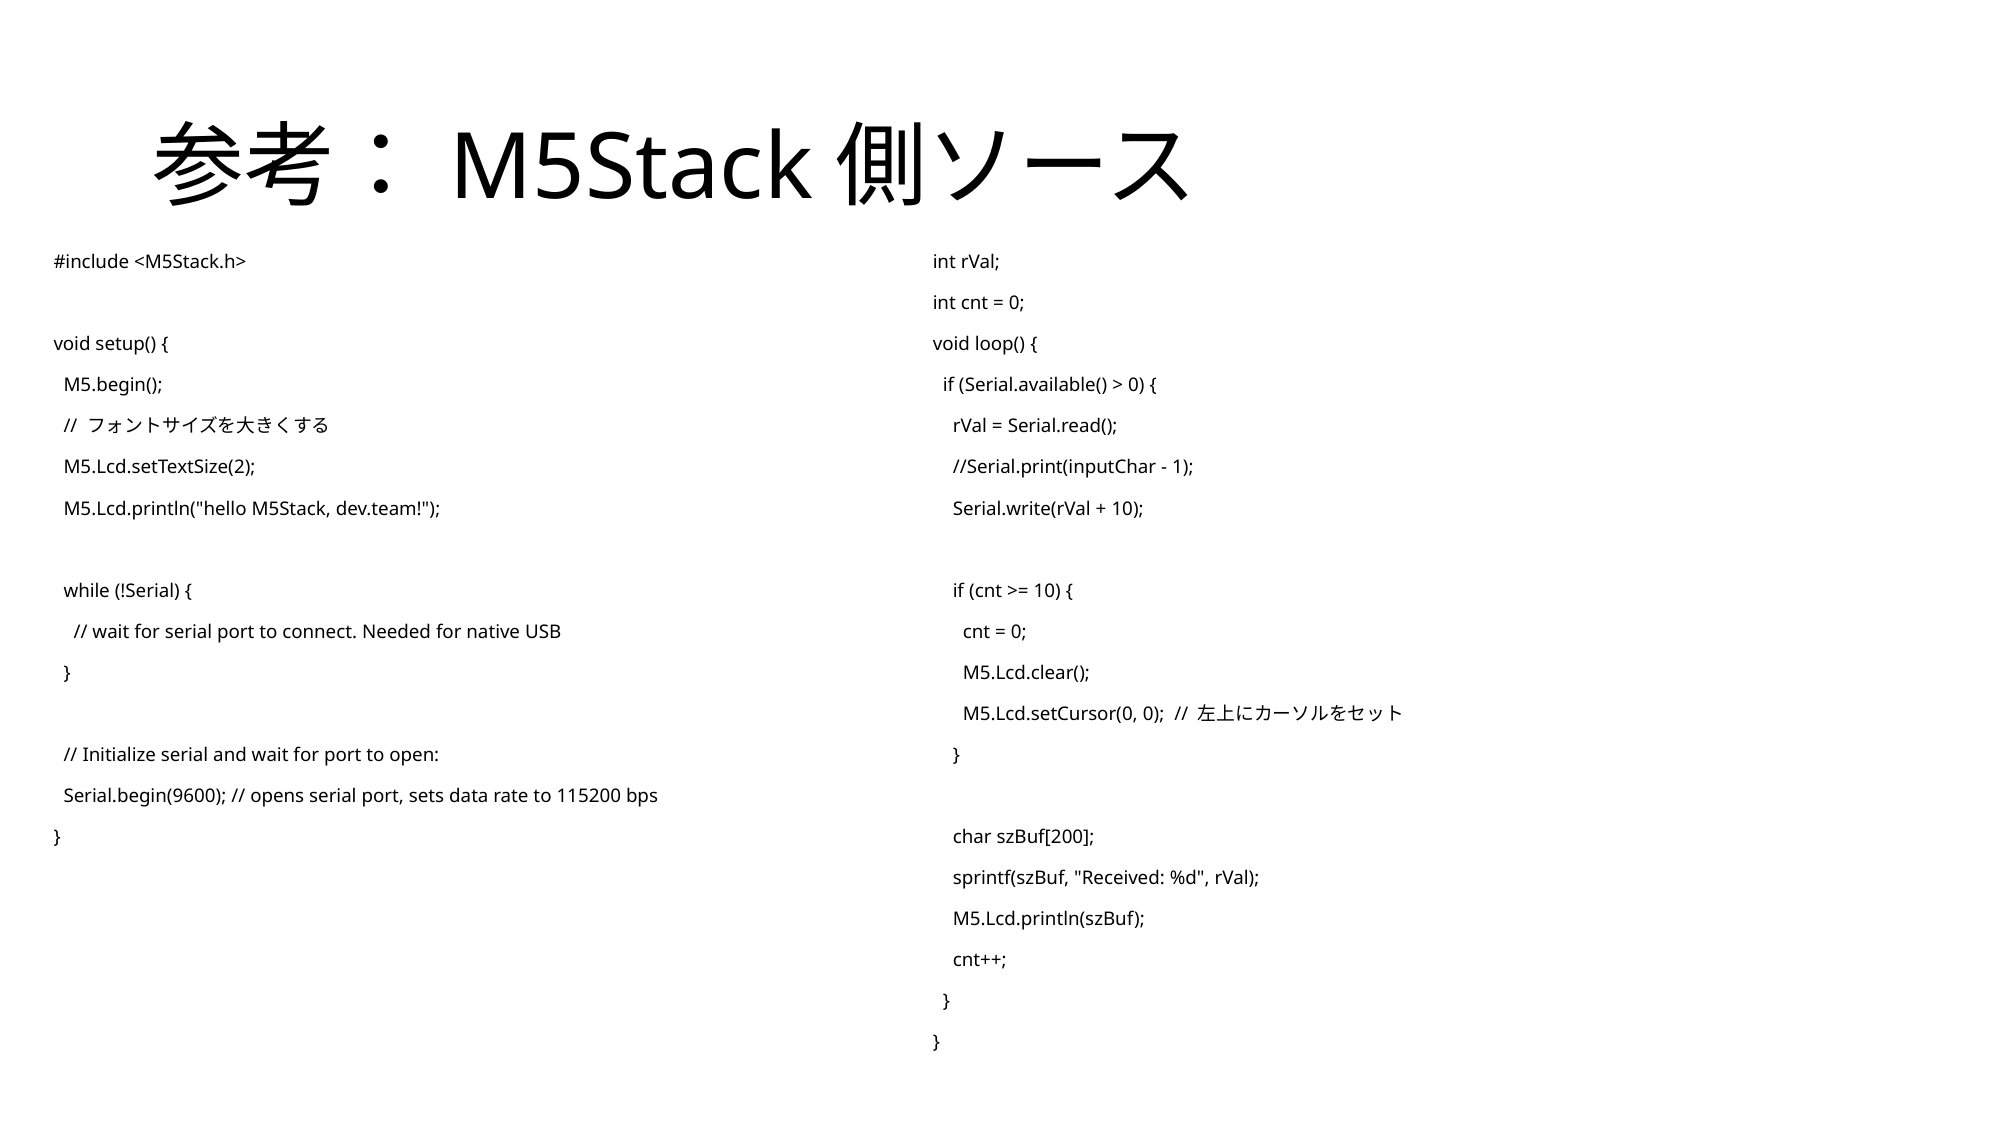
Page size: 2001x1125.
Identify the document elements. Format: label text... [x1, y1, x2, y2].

text_box int rVal; int cnt = 0; void loop() { if (Serial.available() > 0) { rVal = Serial.read(); //Serial.print(inputChar - 1); Serial.write(rVal + 10); if (cnt >= 10) { cnt = 0; M5.Lcd.clear(); M5.Lcd.setCursor(0, 0); // 左上にカーソルをセット } char szBuf[200]; sprintf(szBuf, "Received: %d", rVal); M5.Lcd.println(szBuf); cnt++; } } [917, 245, 1758, 1106]
title 参考：M5Stack側ソース [137, 59, 1863, 278]
list #include <M5Stack.h> void setup() { M5.begin(); // フォントサイズを大きくする M5.Lcd.setTextSize(2); M5.Lcd.println("hello M5Stack, dev.team!"); while (!Serial) { // wait for serial port to connect. Needed for native USB } // Initialize serial and wait for port to open: Serial.begin(9600); // opens serial port, sets data rate to 115200 bps } [38, 245, 879, 959]
